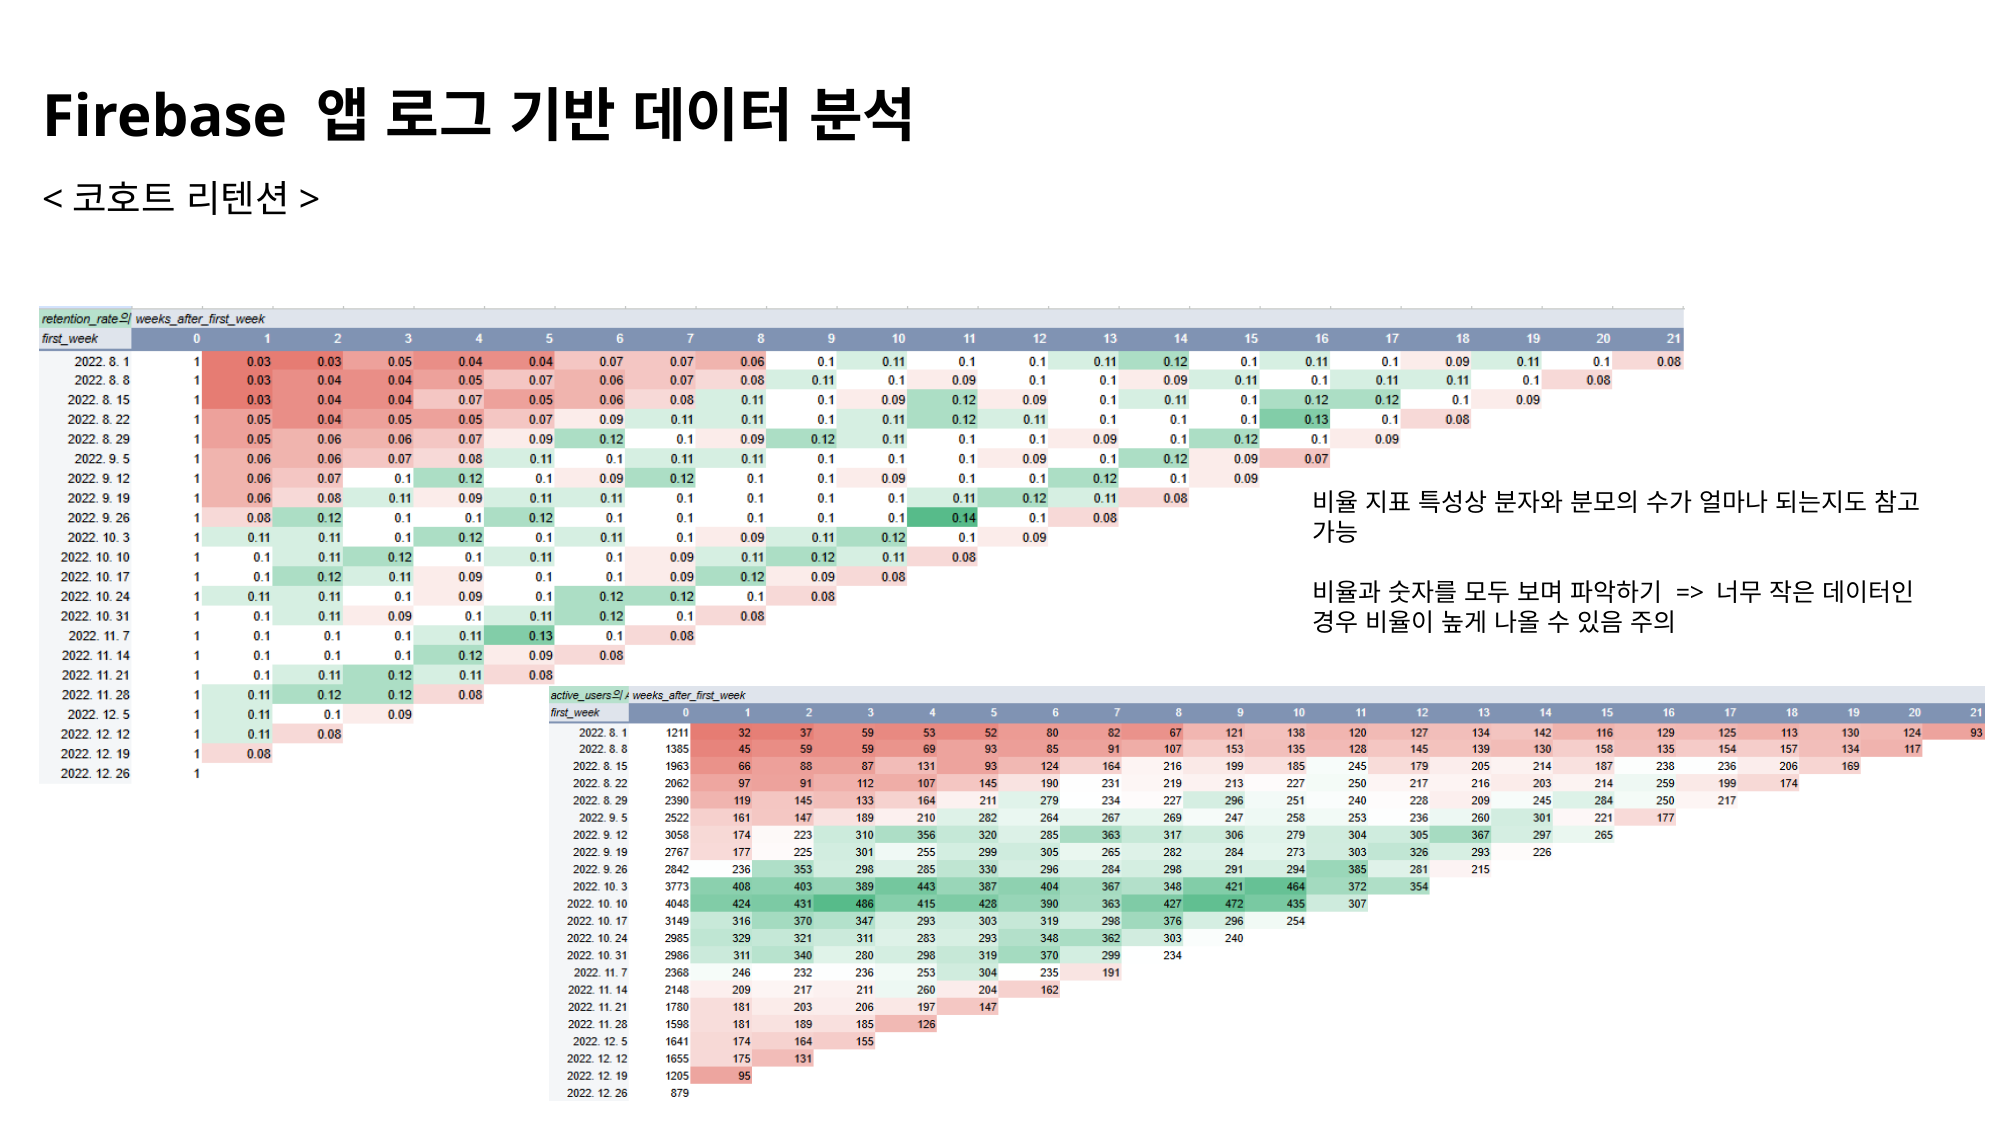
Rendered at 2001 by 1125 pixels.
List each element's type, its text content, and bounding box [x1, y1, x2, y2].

text_box 비율 지표 특성상 분자와 분모의 수가 얼마나 되는지도 참고 가능 비율과 숫자를 모두 보며 파악하기 => 너무 작은 데이터인 경우 비율이 높게 나올 수 있음 주의 [1686, 479, 1952, 644]
picture [39, 306, 1986, 1102]
text_box Firebase 앱 로그 기반 데이터 분석 <코호트 리텐션> [27, 28, 1767, 300]
